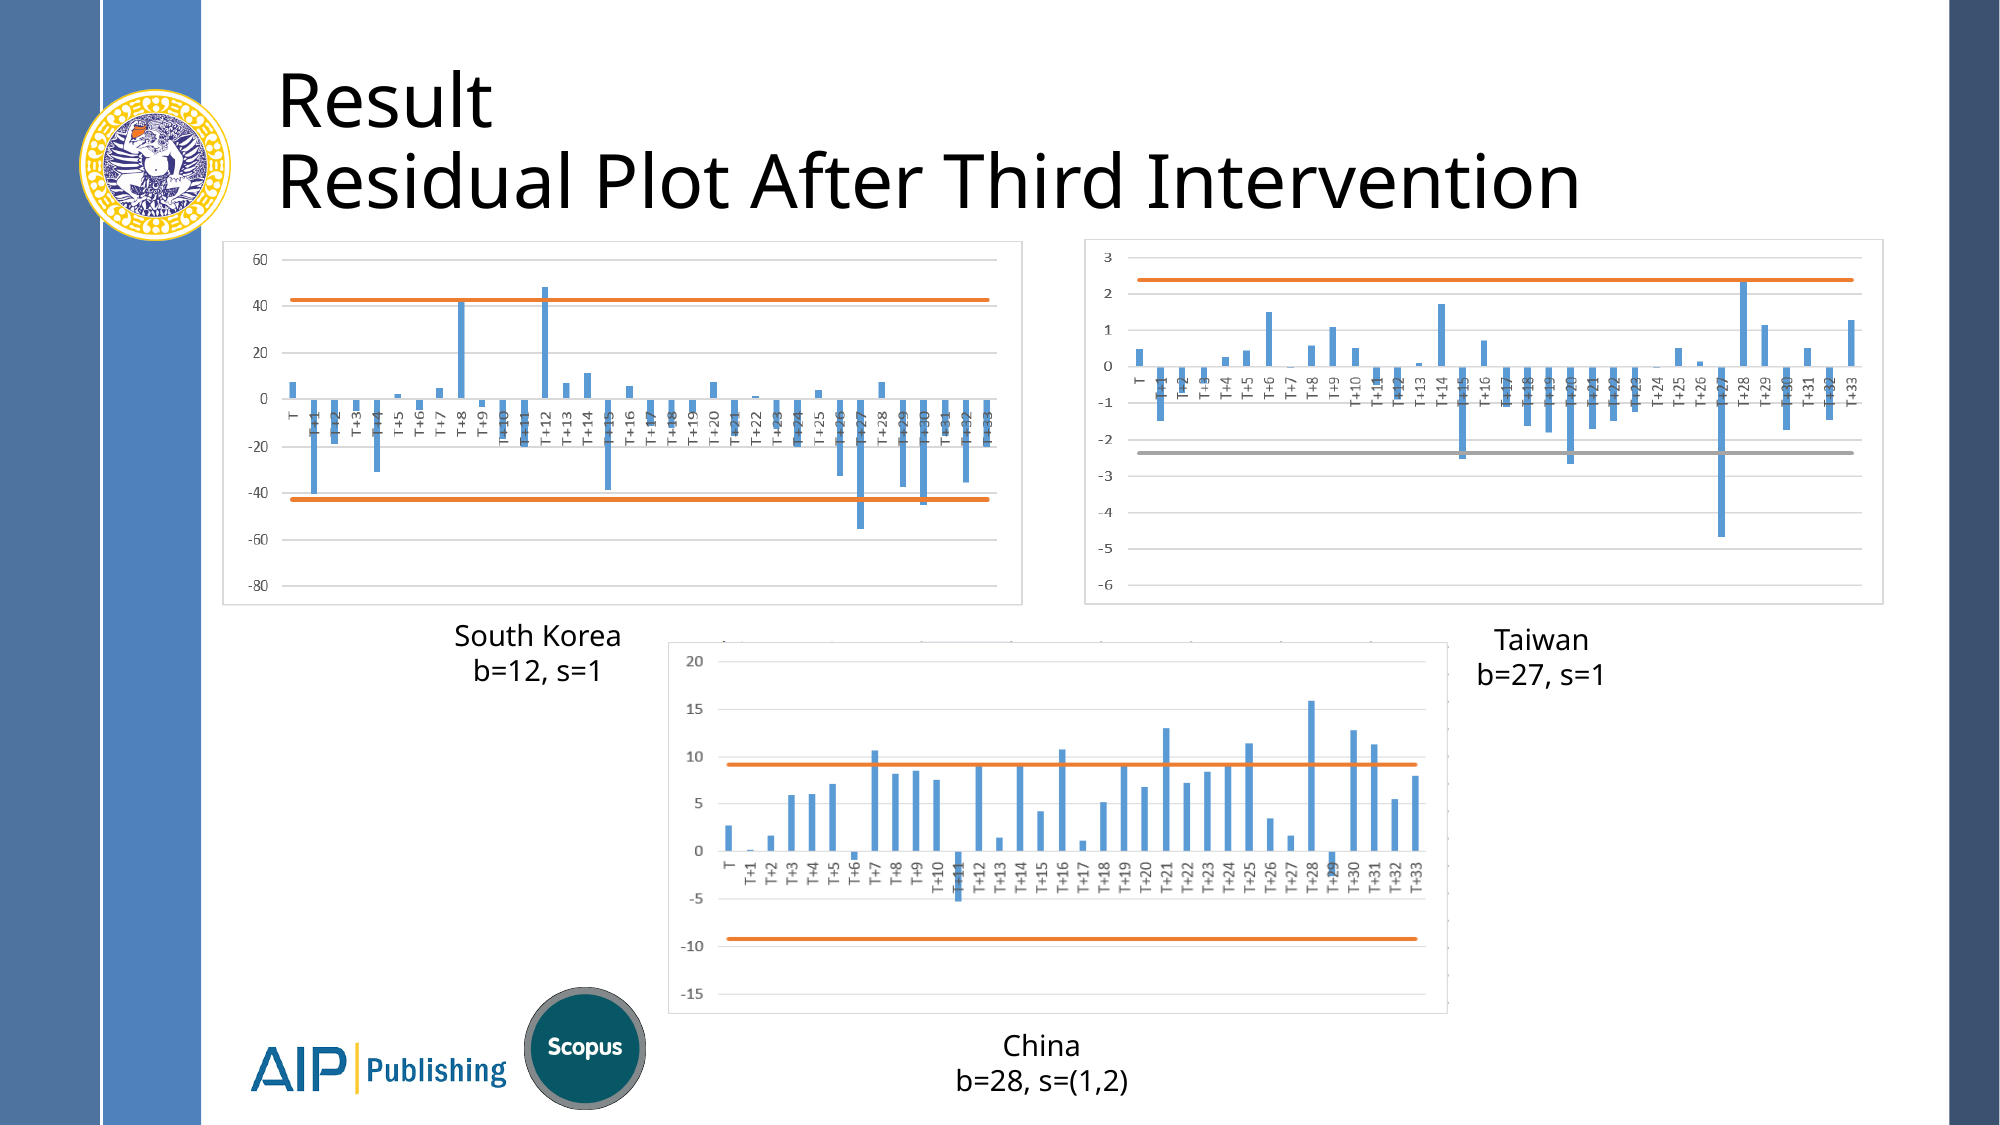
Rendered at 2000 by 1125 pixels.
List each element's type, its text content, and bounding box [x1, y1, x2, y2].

text_box Taiwan b=27, s=1 [1461, 613, 1623, 699]
text_box South Korea b=12, s=1 [439, 609, 638, 695]
text_box China b=28, s=(1,2) [940, 1020, 1144, 1106]
picture [237, 987, 646, 1121]
picture [1082, 237, 1885, 606]
picture [79, 89, 1024, 606]
title Result Residual Plot After Third Intervention [261, 29, 1867, 233]
picture [668, 641, 1449, 1014]
